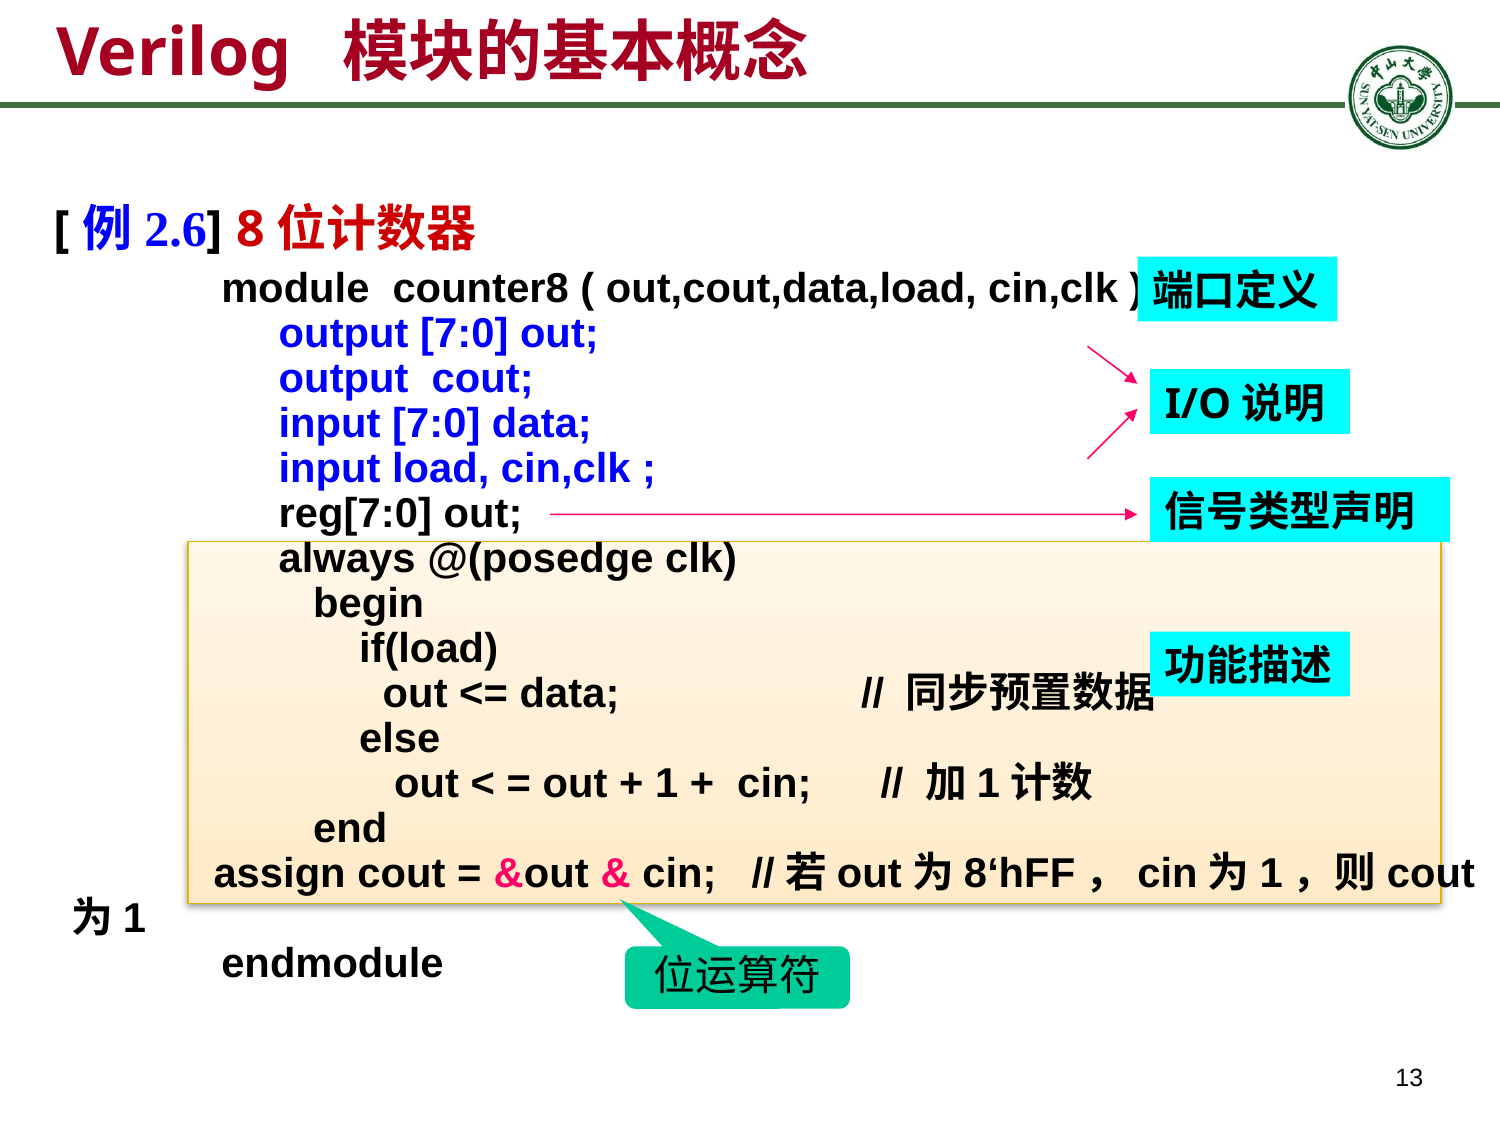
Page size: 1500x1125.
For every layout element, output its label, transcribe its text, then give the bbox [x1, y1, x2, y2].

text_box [1087, 346, 1351, 460]
text_box 端口定义 [1137, 256, 1338, 322]
title Verilog 模块的基本概念 [41, 0, 1194, 96]
text_box [例2.6] 8位计数器 module counter8 ( out,cout,data,load, cin,clk ); output [7:0] out; output cout; input [7:0] data; input load, cin,clk ; reg[7:0] out; always @(posedge clk) begin if(load) out <= data; // 同步预置数据 else out < = out + 1 + cin; // 加1计数 end assign cout = &out & cin; //若out为8‘hFF，cin为1，则cout为1 endmodule [0, 196, 1500, 854]
text_box 功能描述 [1149, 631, 1350, 697]
text_box 位运算符 [619, 898, 850, 1009]
picture [1345, 42, 1455, 152]
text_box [549, 476, 1451, 543]
text_box [187, 854, 1442, 904]
